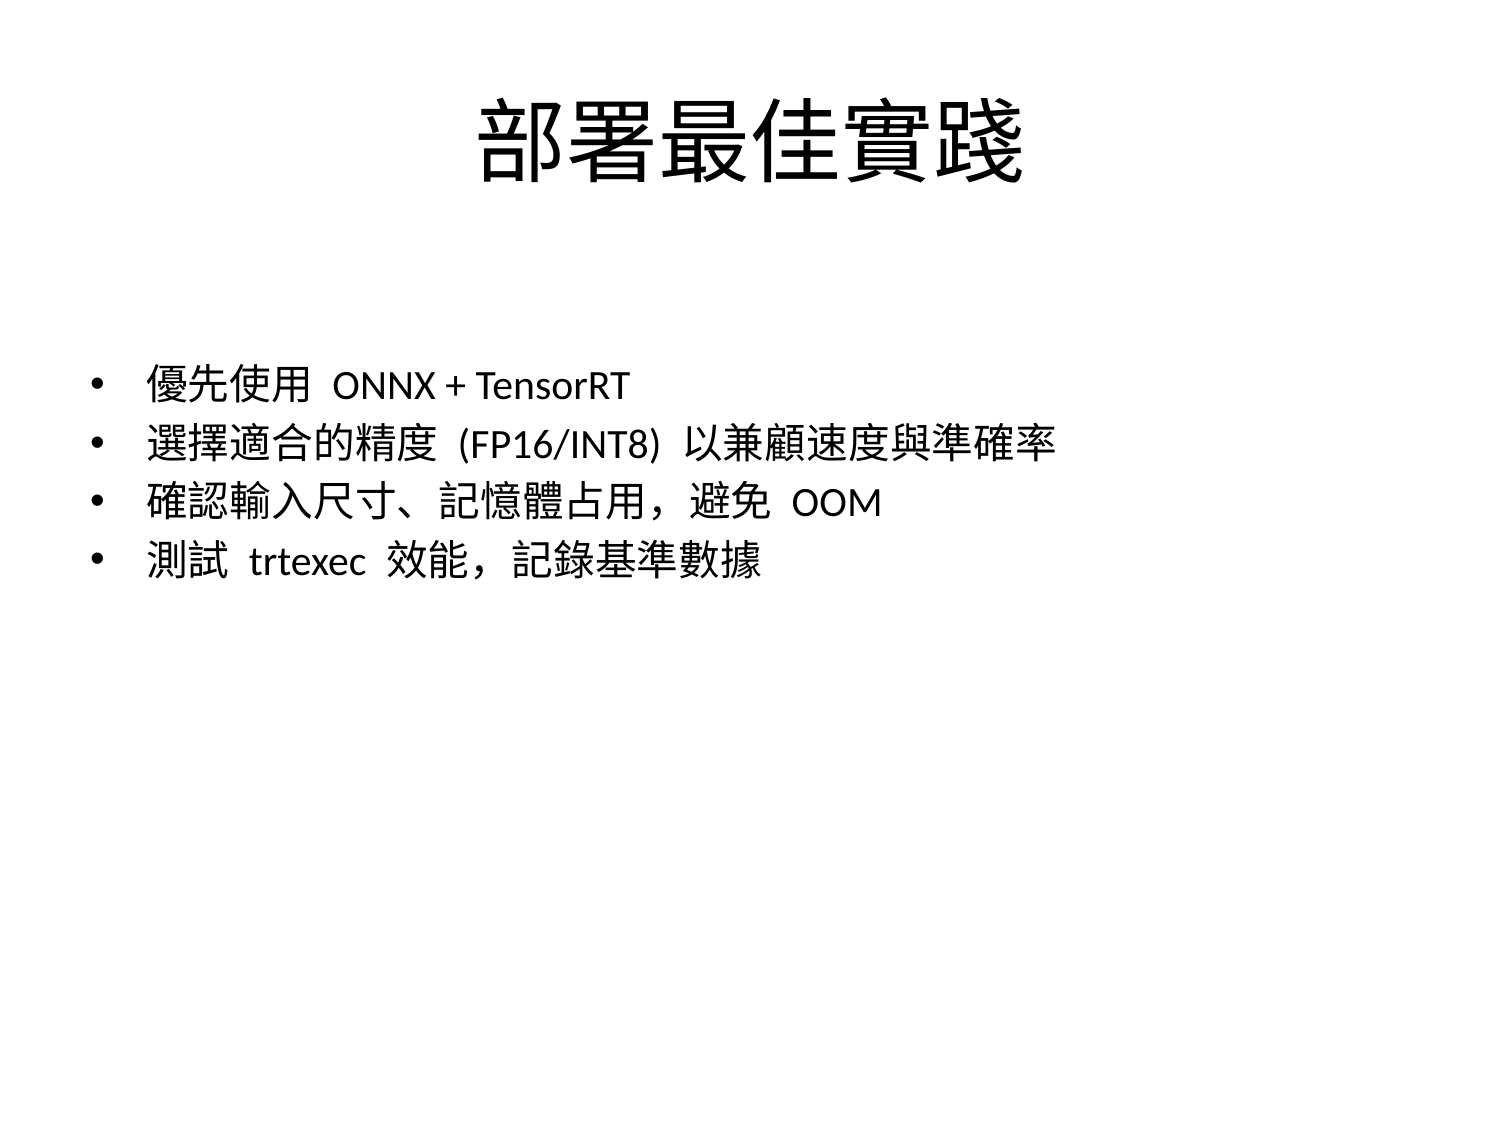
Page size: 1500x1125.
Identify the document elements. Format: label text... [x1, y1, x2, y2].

list 優先使用 ONNX + TensorRT 選擇適合的精度 (FP16/INT8) 以兼顧速度與準確率 確認輸入尺寸、記憶體占用，避免 OOM 測試 trtexec 效能，記錄基準數據 [75, 262, 1425, 1005]
title 部署最佳實踐 [75, 45, 1425, 233]
